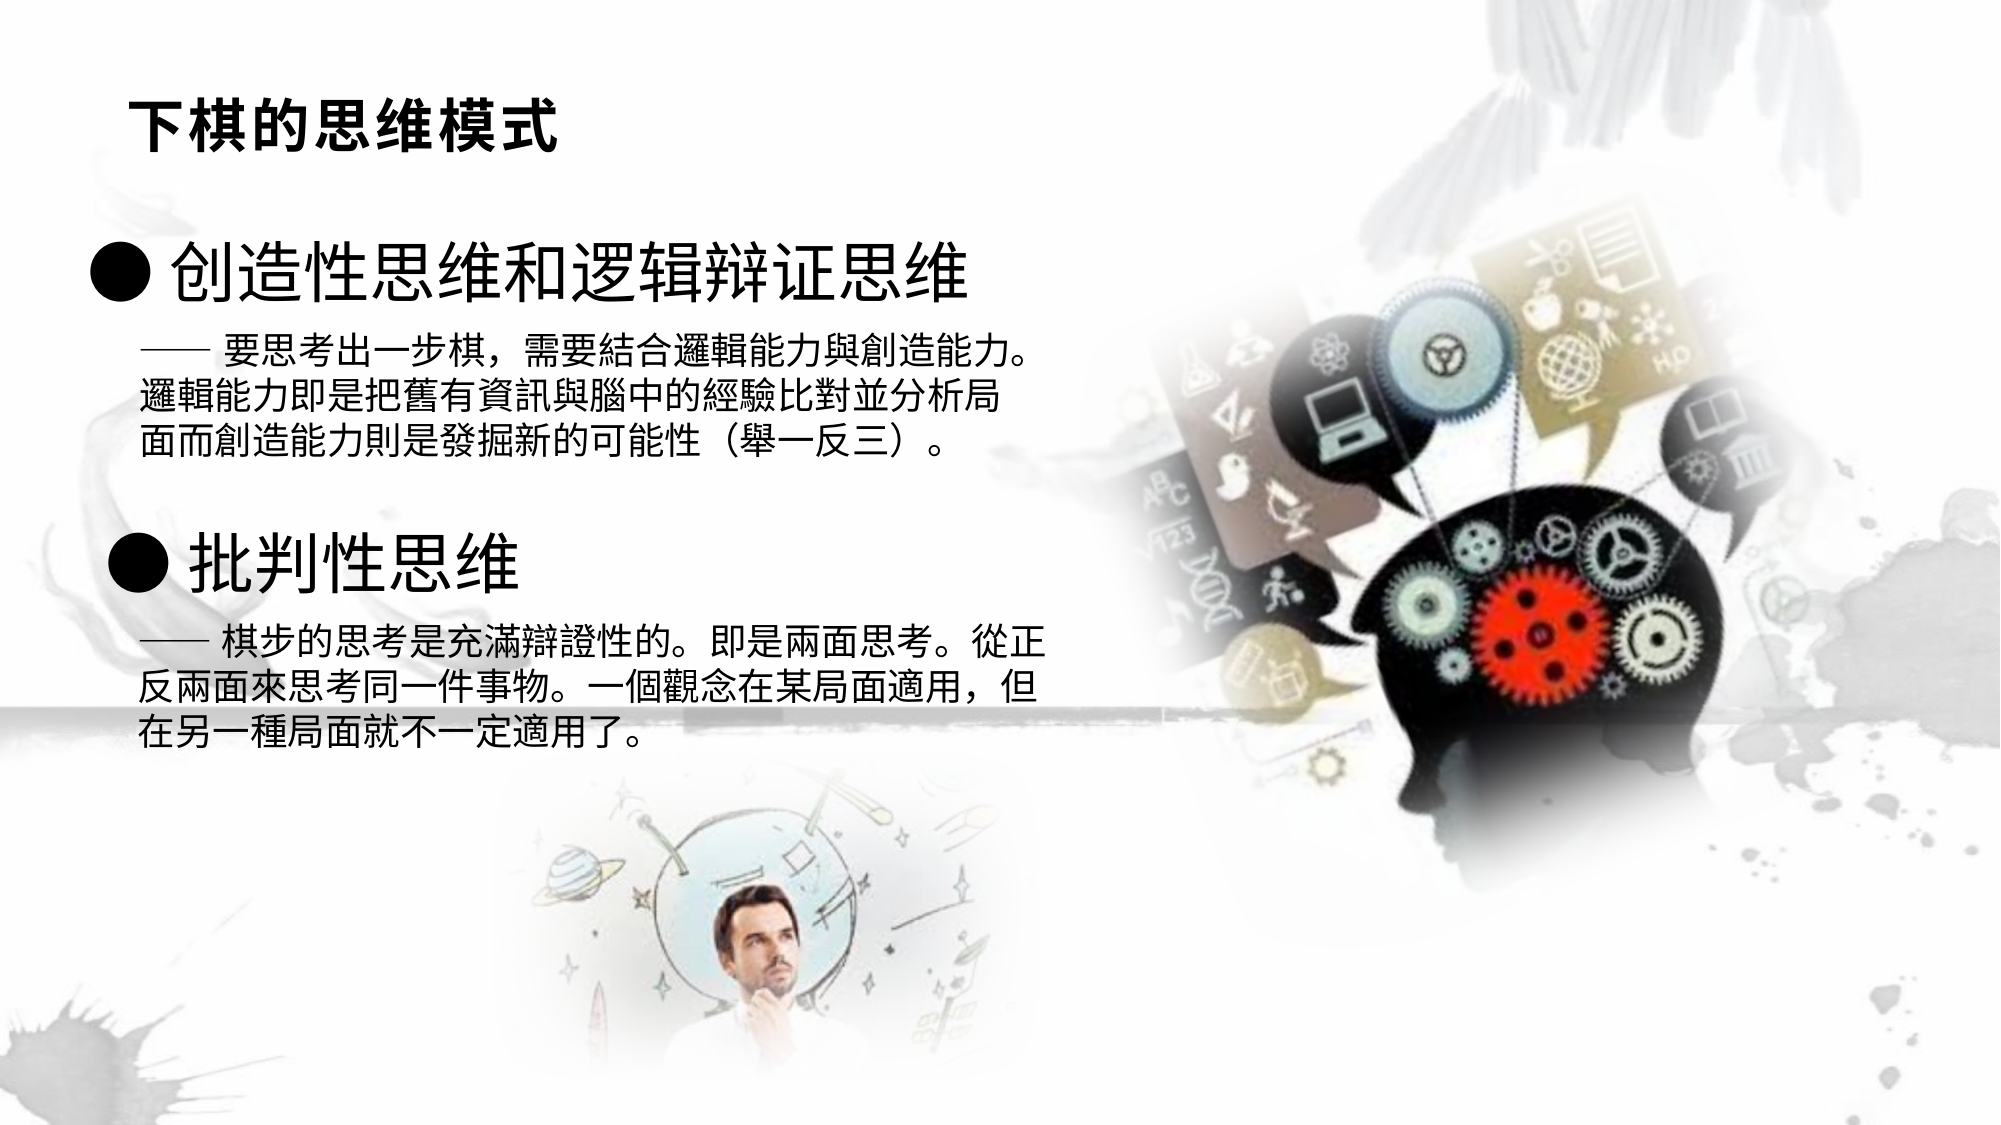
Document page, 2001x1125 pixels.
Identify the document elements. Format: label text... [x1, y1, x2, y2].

picture [487, 745, 1044, 1087]
picture [1096, 183, 1863, 927]
text_box ●批判性思维 [90, 514, 537, 610]
text_box ——要思考出一步棋，需要結合邏輯能力與創造能力。 邏輯能力即是把舊有資訊與腦中的經驗比對並分析局 面而創造能力則是發掘新的可能性（舉一反三）。 [107, 319, 1063, 515]
text_box ——棋步的思考是充滿辯證性的。即是兩面思考。從正 反兩面來思考同一件事物。一個觀念在某局面適用，但 在另一種局面就不一定適用了。 [122, 610, 1062, 760]
text_box ●创造性思维和逻辑辩证思维 [72, 223, 986, 319]
text_box 下棋的思维模式 [109, 70, 1891, 178]
